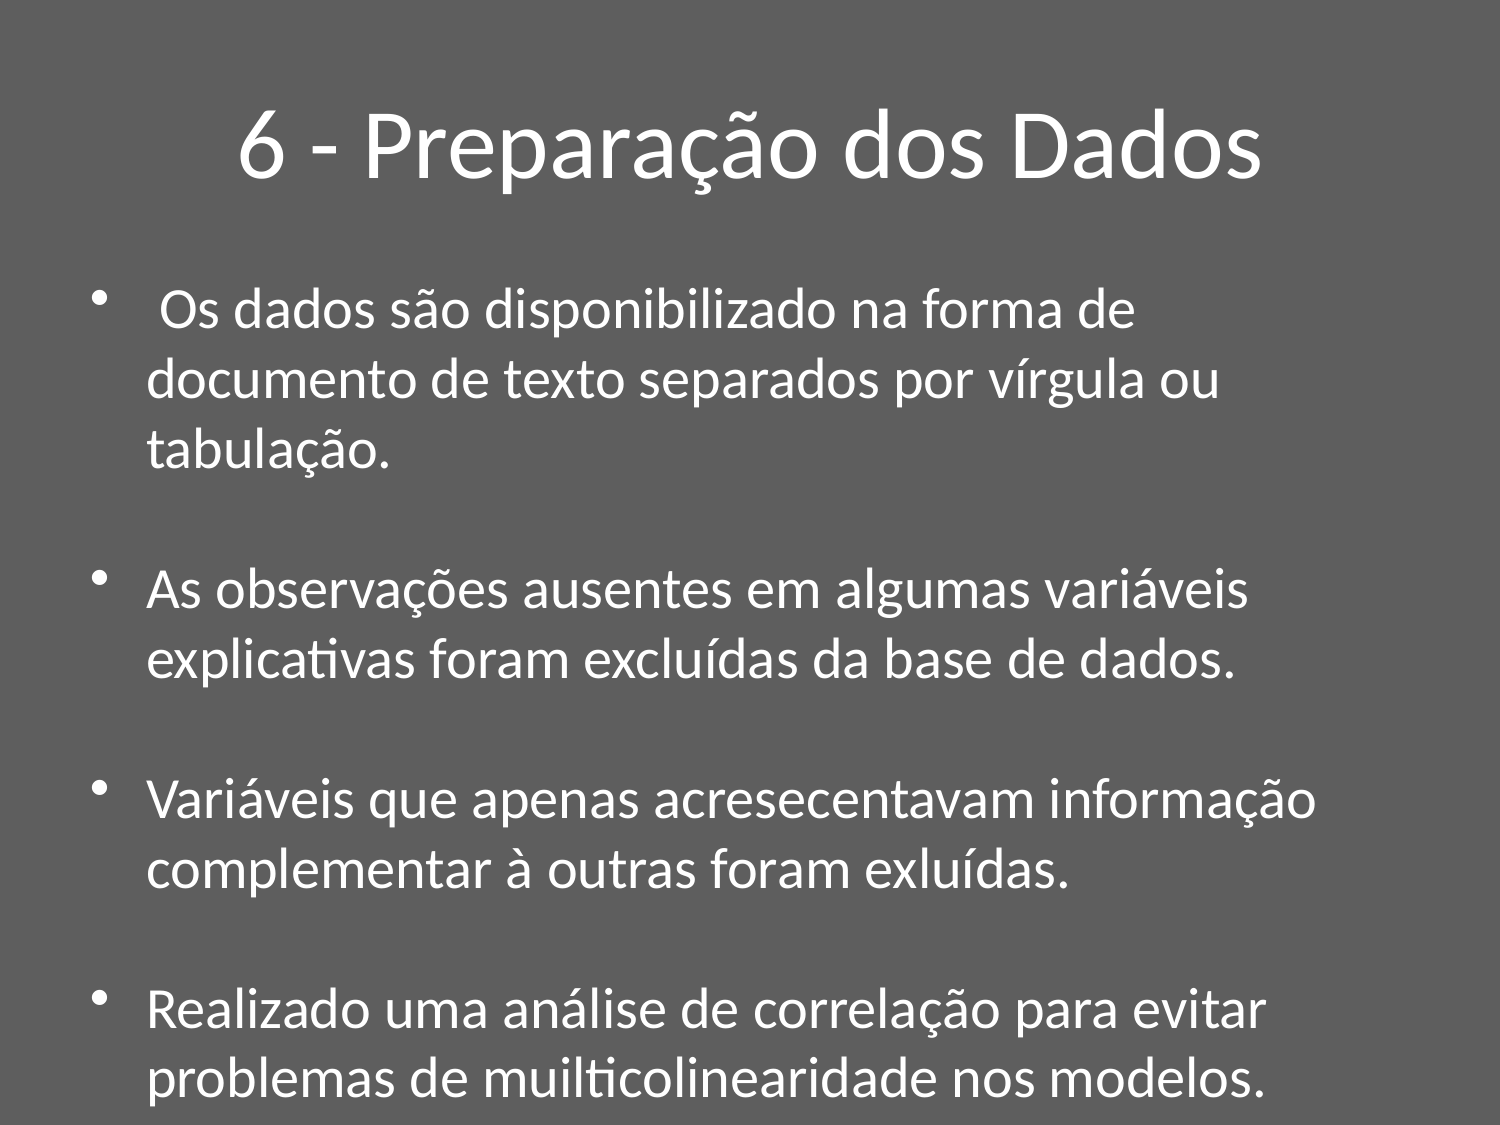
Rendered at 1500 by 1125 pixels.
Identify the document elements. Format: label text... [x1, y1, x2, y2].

list Os dados são disponibilizado na forma de documento de texto separados por vírgula ou tabulação. As observações ausentes em algumas variáveis explicativas foram excluídas da base de dados. Variáveis que apenas acresecentavam informação complementar à outras foram exluídas. Realizado uma análise de correlação para evitar problemas de muilticolinearidade nos modelos. [75, 262, 1425, 1107]
title 6 - Preparação dos Dados [75, 45, 1425, 233]
